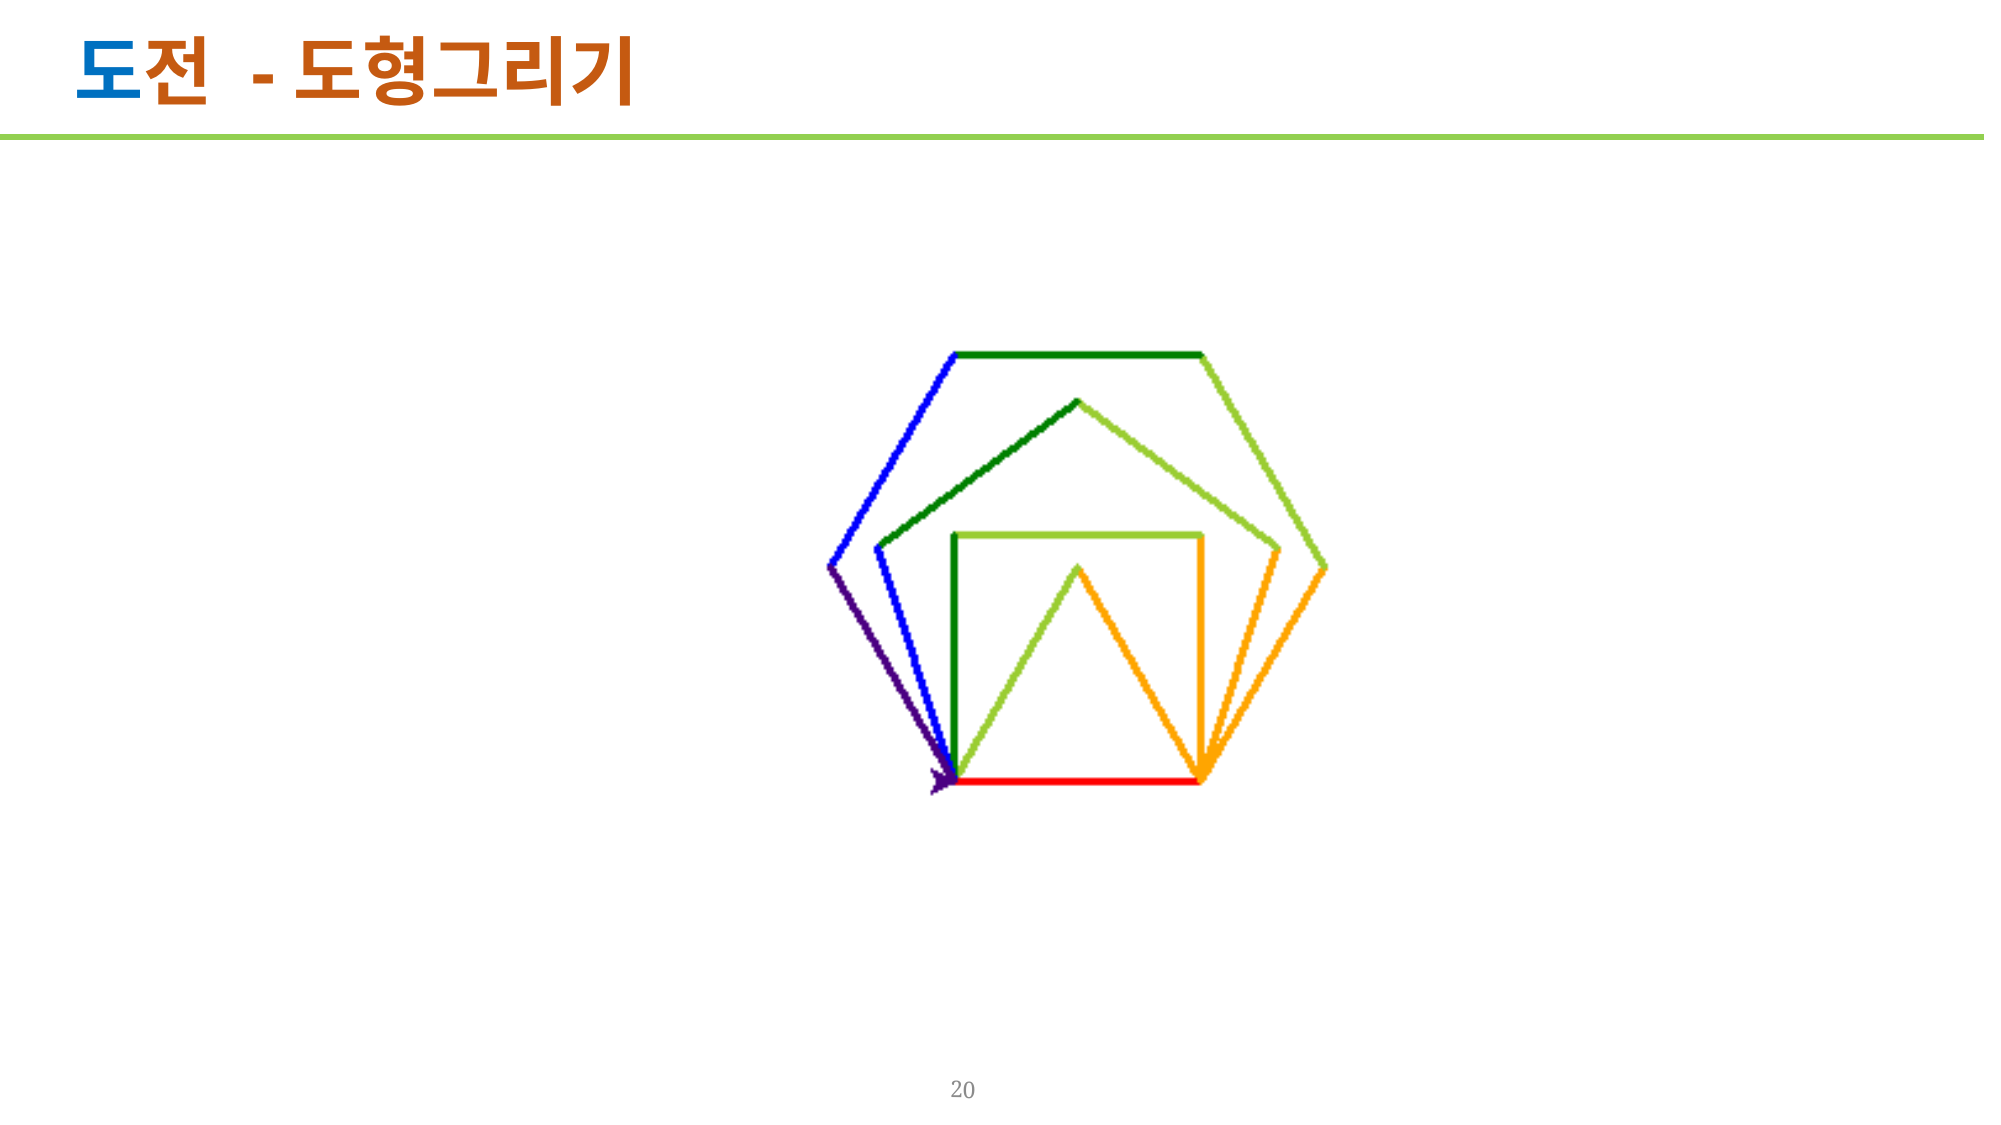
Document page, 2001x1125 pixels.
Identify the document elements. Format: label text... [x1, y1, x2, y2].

slide_number 20 [911, 1066, 1015, 1116]
title 도전 -도형그리기 [59, 31, 1174, 120]
picture [665, 283, 1484, 897]
